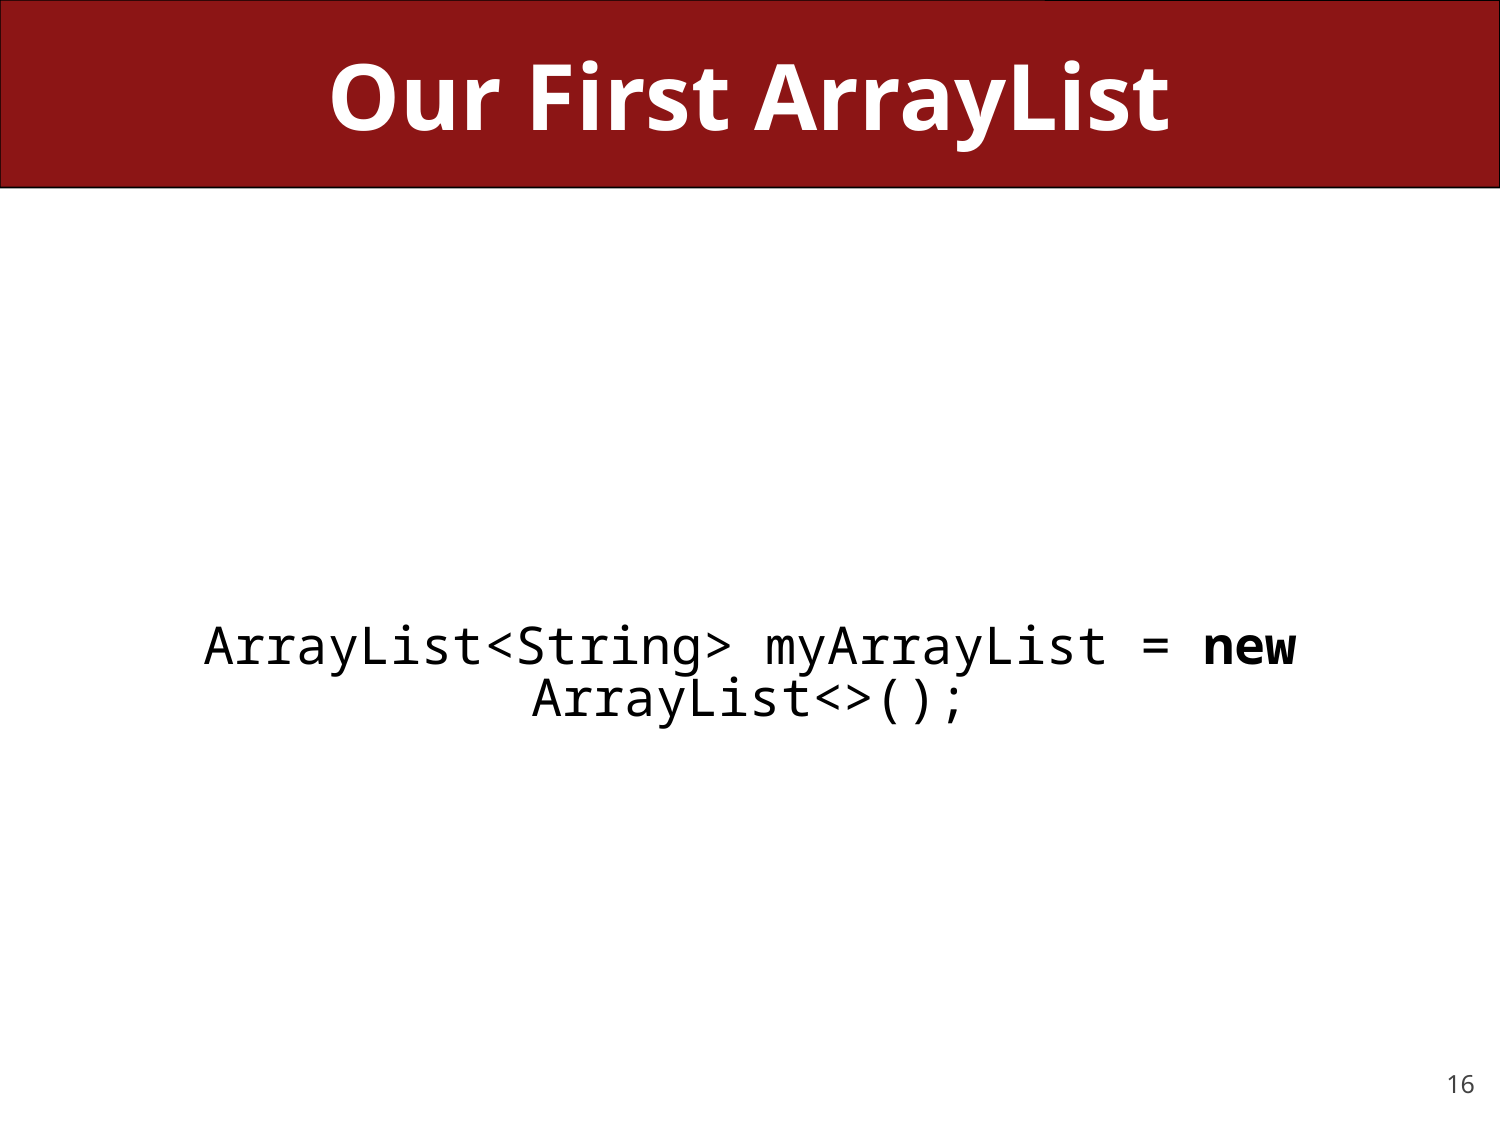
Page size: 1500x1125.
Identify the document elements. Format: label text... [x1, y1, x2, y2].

title Our First ArrayList [75, 0, 1425, 188]
text_box ArrayList<String> myArrayList = new ArrayList<>(); [0, 607, 1500, 667]
